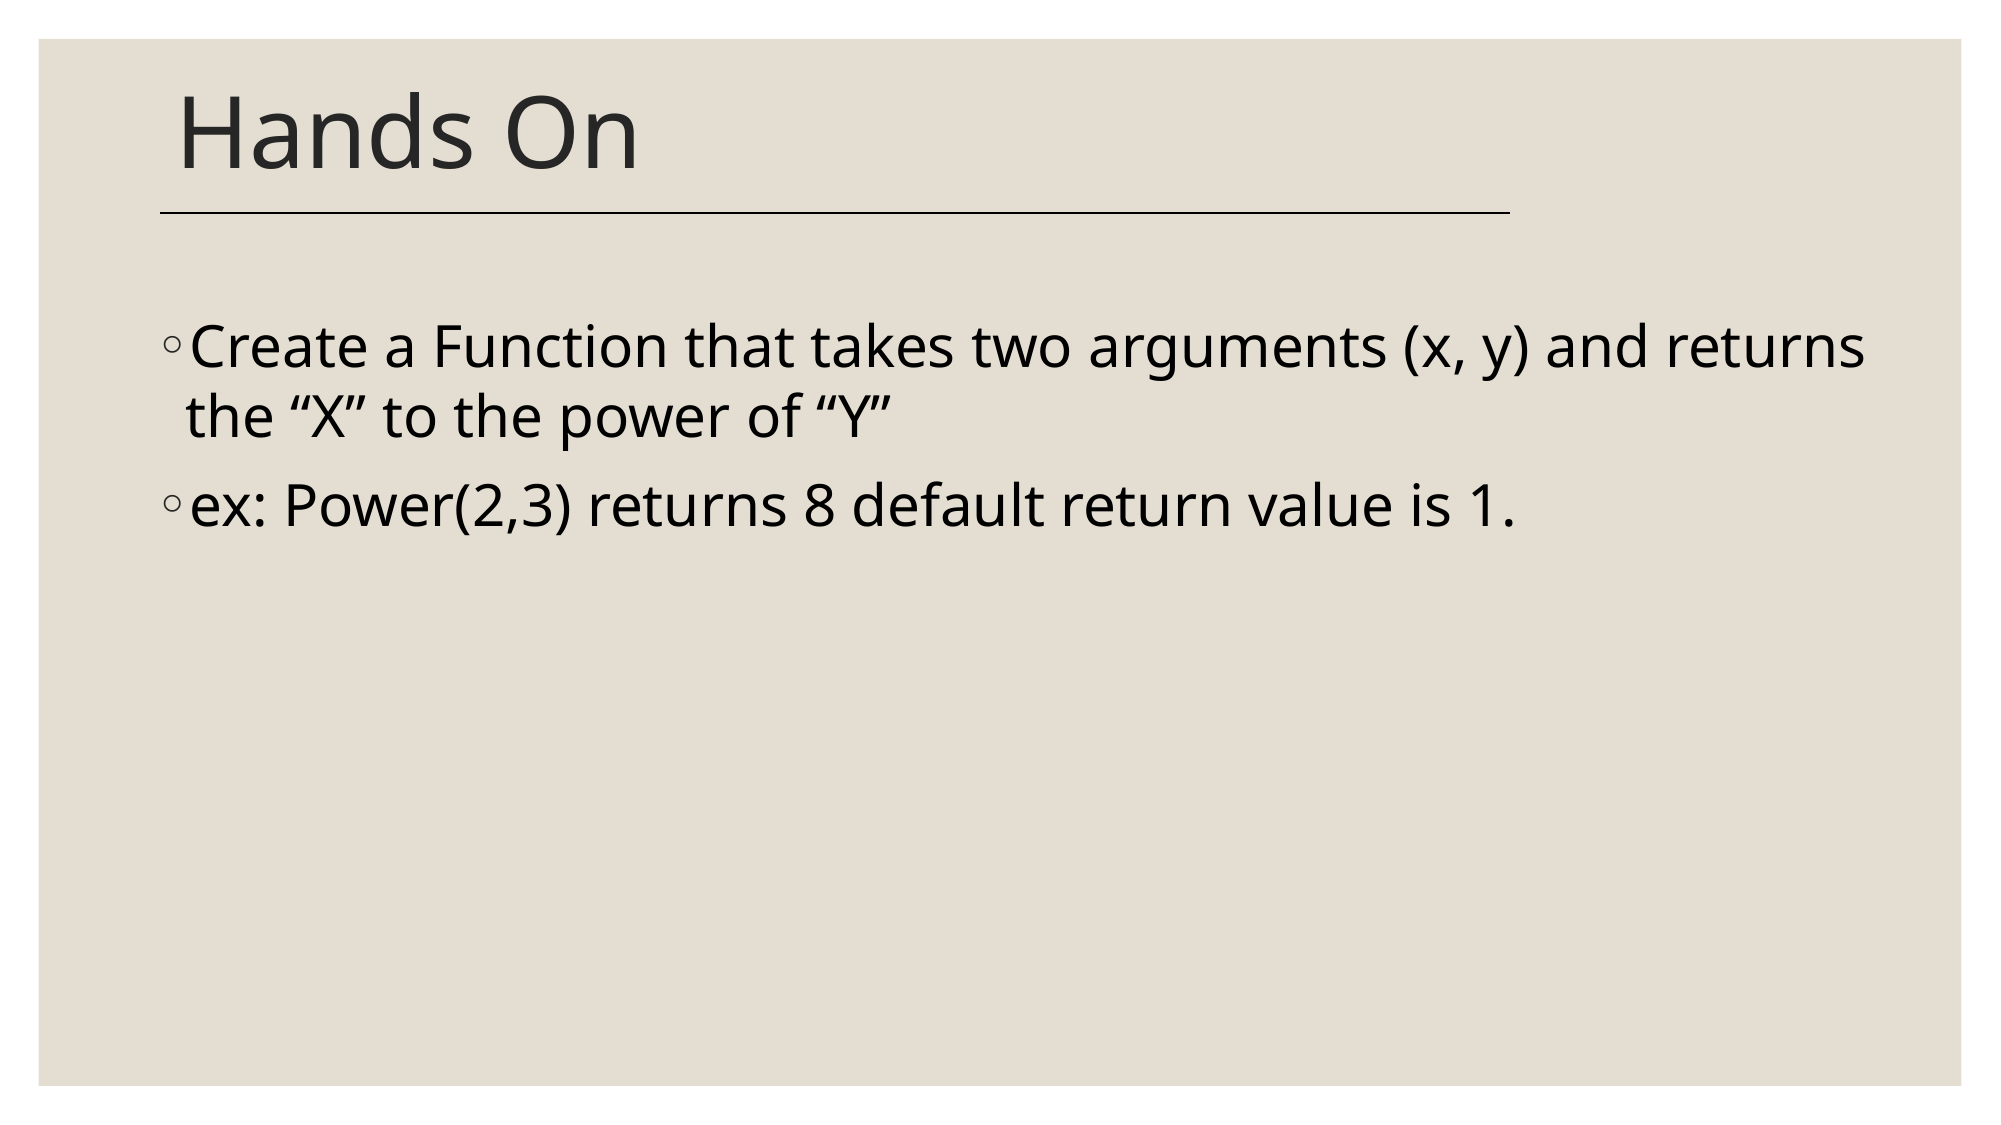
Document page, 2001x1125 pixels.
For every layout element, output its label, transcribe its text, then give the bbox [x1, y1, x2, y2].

list Create a Function that takes two arguments (x, y) and returns the “X” to the power of “Y” ex: Power(2,3) returns 8 default return value is 1. [140, 301, 1885, 1125]
title Hands On [160, 23, 1811, 249]
